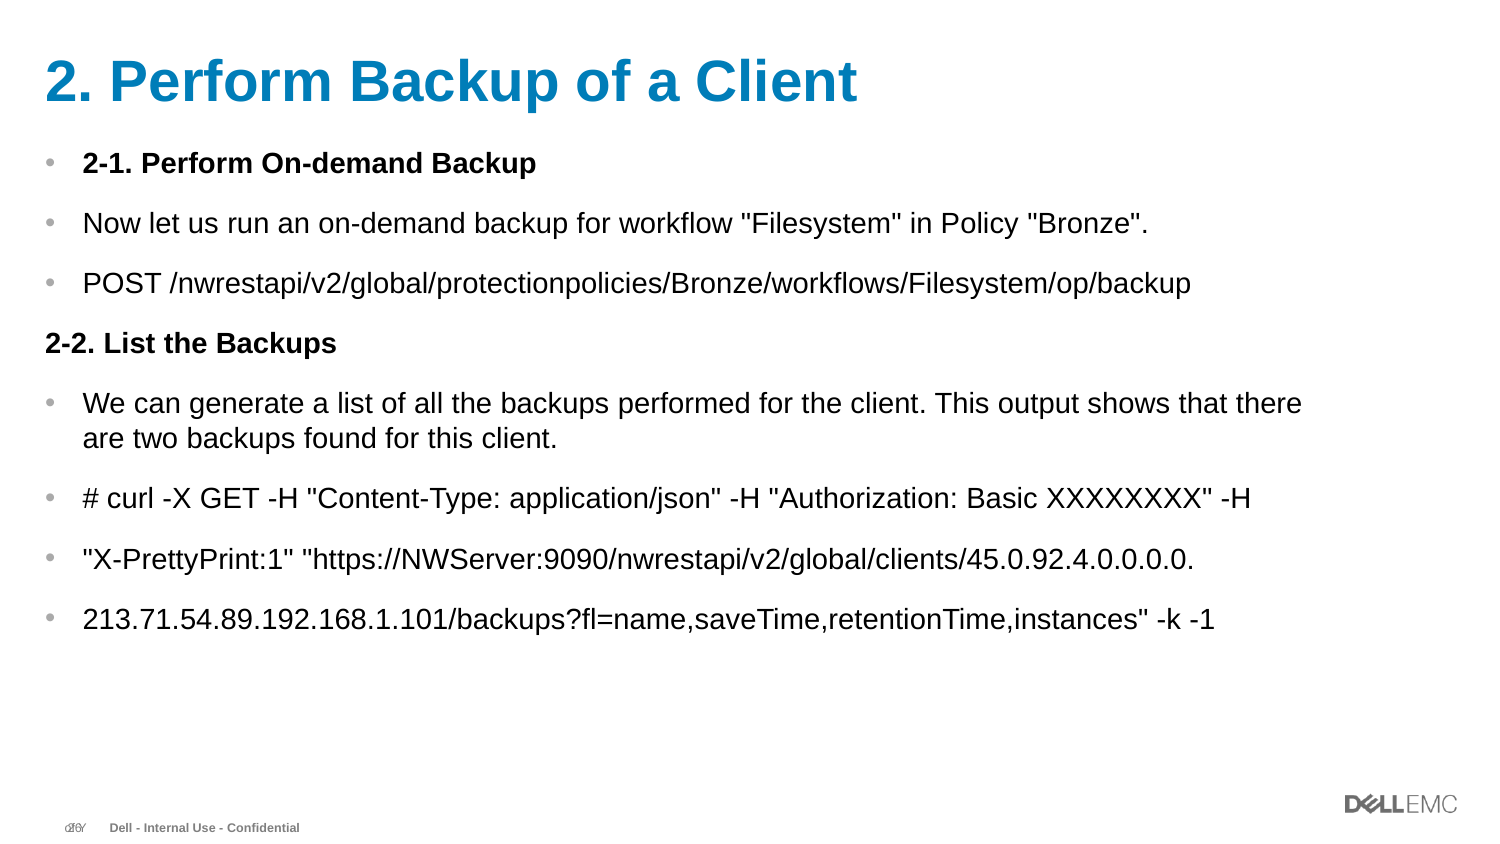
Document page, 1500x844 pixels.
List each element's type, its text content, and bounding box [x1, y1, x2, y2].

title 2. Perform Backup of a Client [45, 43, 1350, 117]
list 2-1. Perform On-demand Backup Now let us run an on-demand backup for workflow "Filesystem" in Policy "Bronze". POST /nwrestapi/v2/global/protectionpolicies/Bronze/workflows/Filesystem/op/backup 2-2. List the Backups We can generate a list of all the backups performed for the client. This output shows that there are two backups found for this client. # curl -X GET -H "Content-Type: application/json" -H "Authorization: Basic XXXXXXXX" -H "X-PrettyPrint:1" "https://NWServer:9090/nwrestapi/v2/global/clients/45.0.92.4.0.0.0.0. 213.71.54.89.192.168.1.101/backups?fl=name,saveTime,retentionTime,instances" -k -1 [45, 144, 1350, 741]
picture [1345, 793, 1457, 814]
